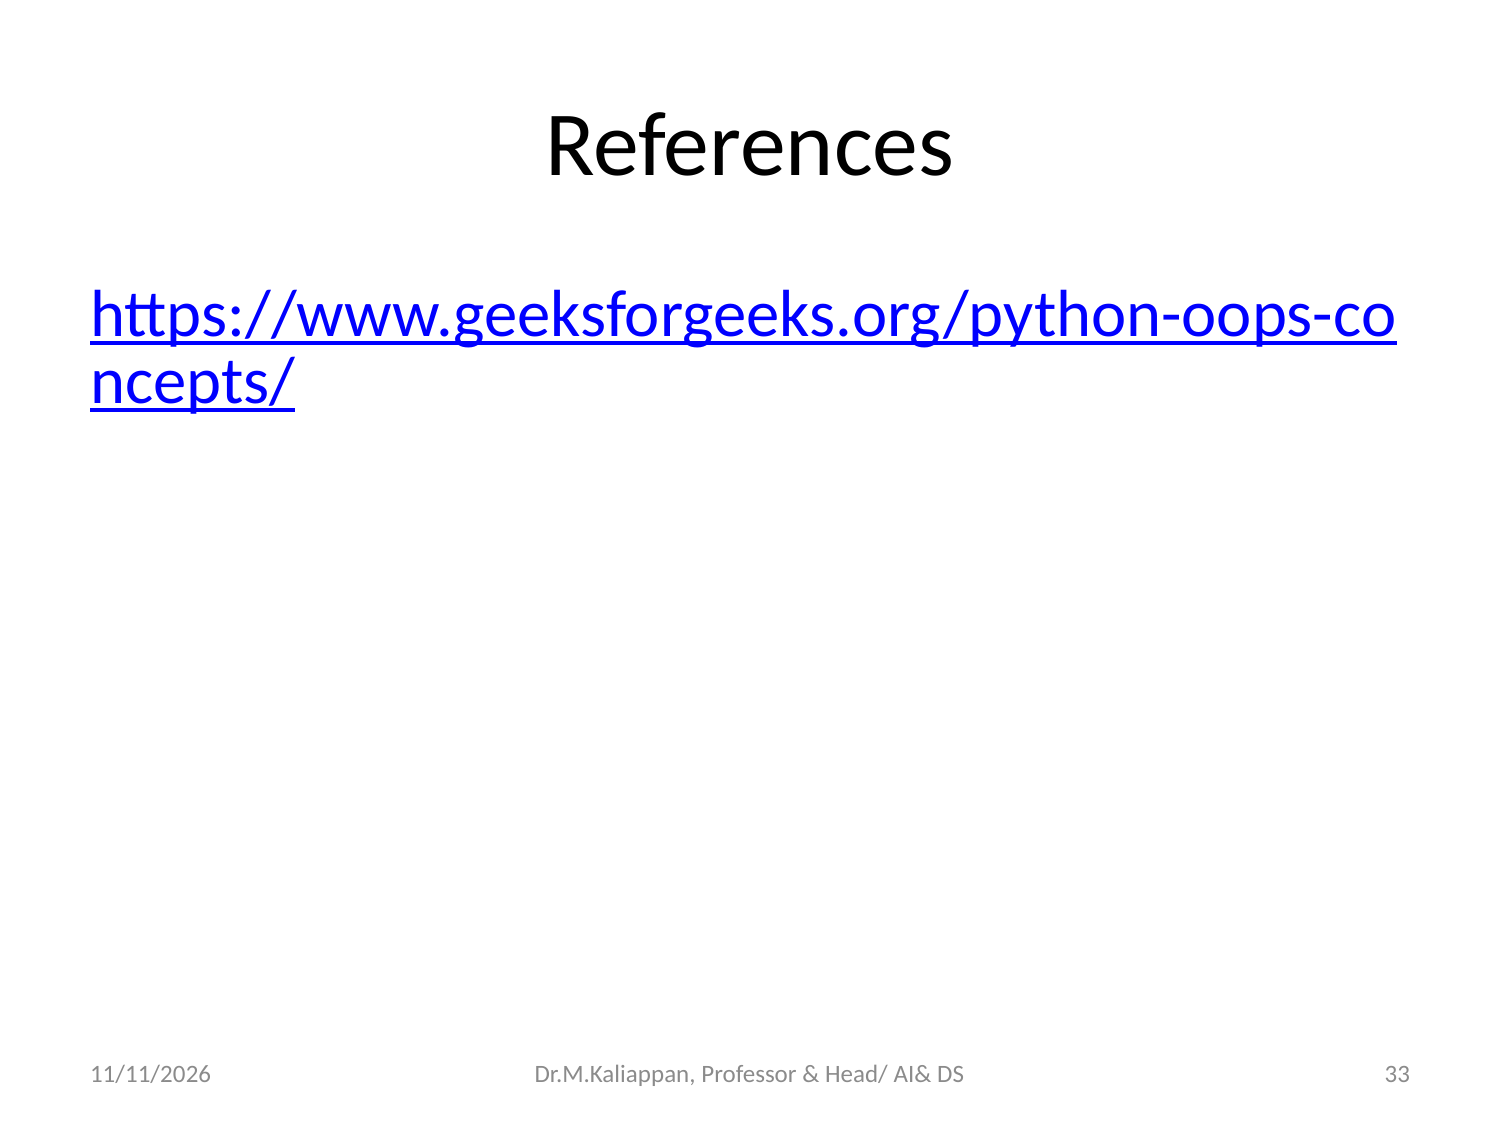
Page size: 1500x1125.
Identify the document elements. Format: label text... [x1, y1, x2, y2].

slide_number 33 [1074, 1042, 1425, 1103]
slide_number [75, 1042, 425, 1103]
footer Dr.M.Kaliappan, Professor & Head/ AI& DS [512, 1042, 988, 1103]
list https://www.geeksforgeeks.org/python-oops-concepts/ [75, 262, 1425, 1005]
title References [75, 45, 1425, 233]
